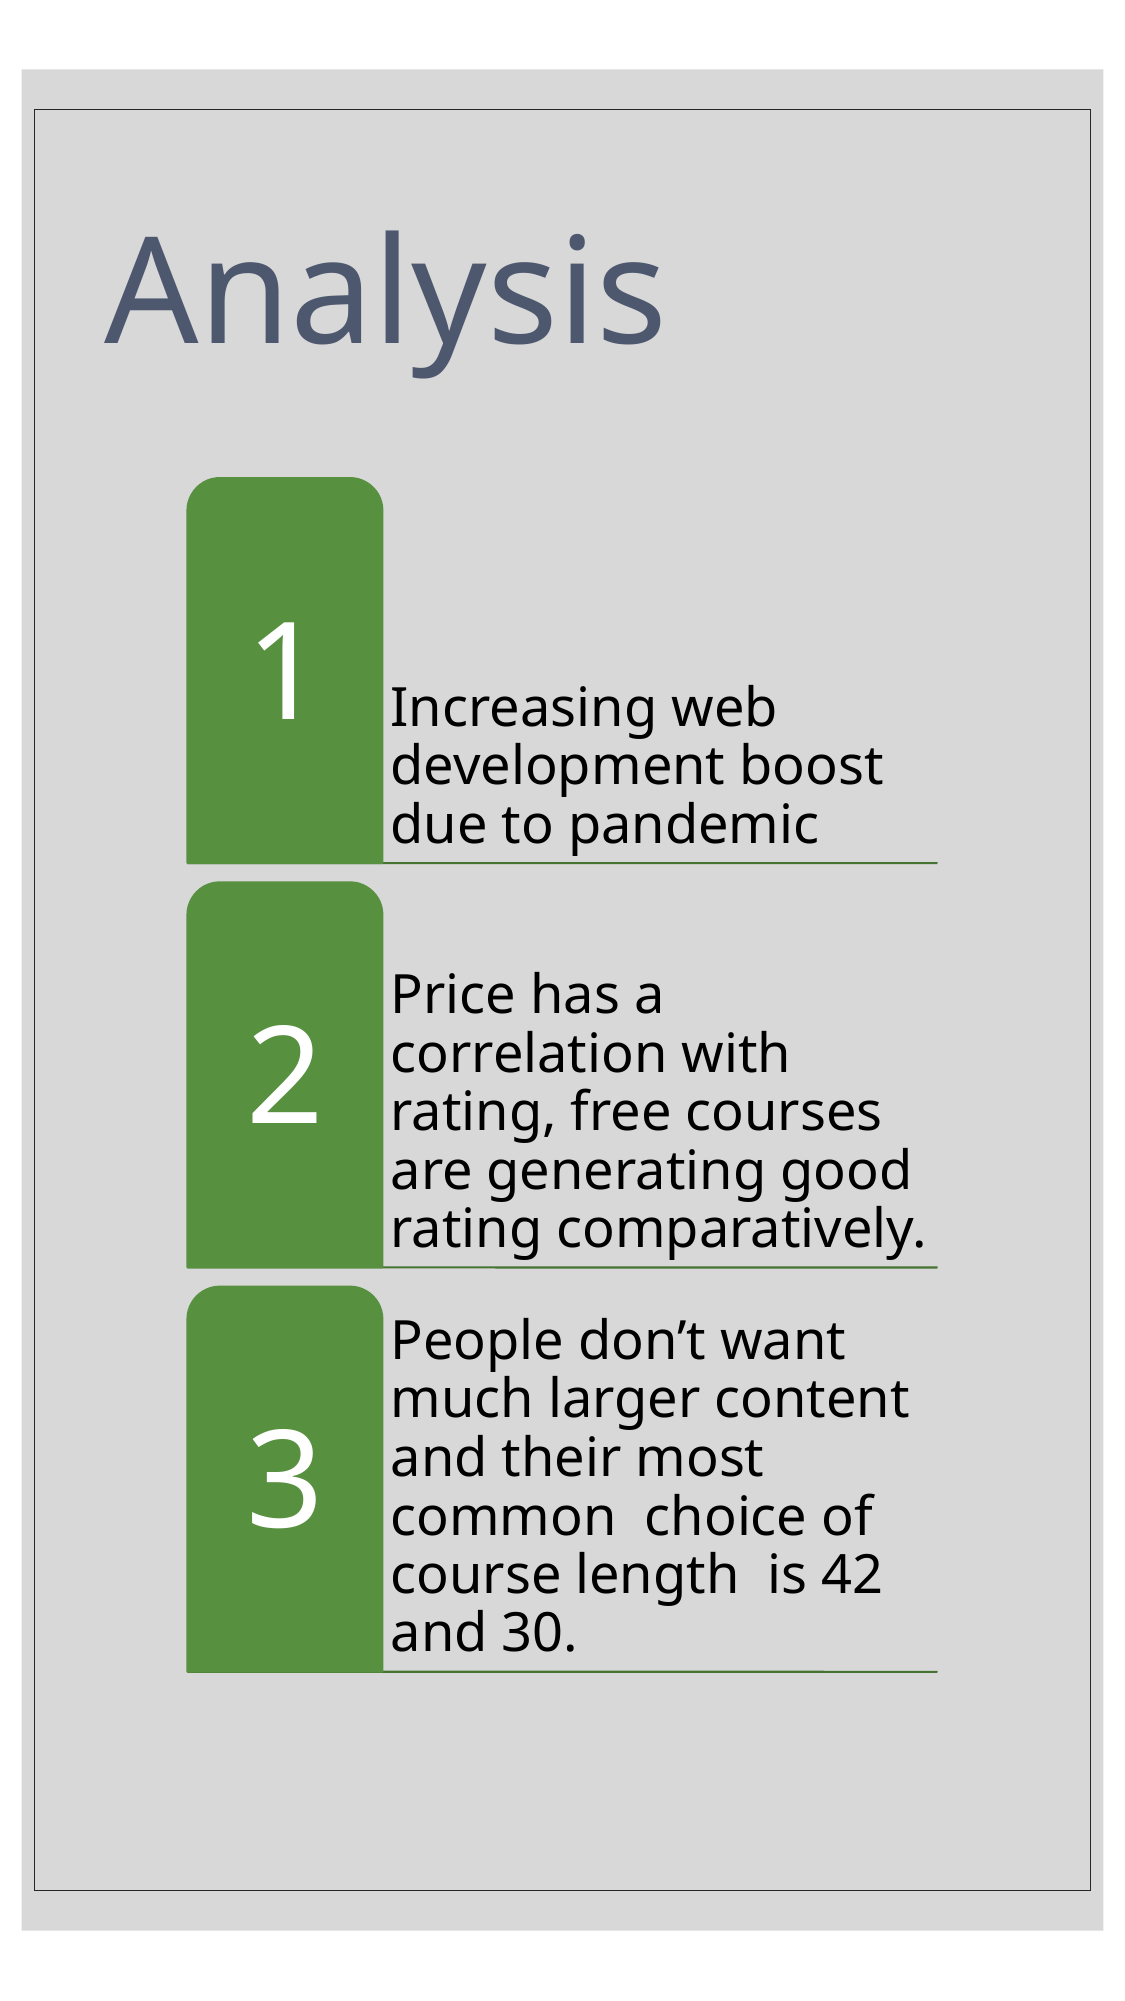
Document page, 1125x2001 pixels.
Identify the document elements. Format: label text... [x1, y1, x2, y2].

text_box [187, 478, 938, 1672]
title Analysis [89, 187, 1027, 404]
